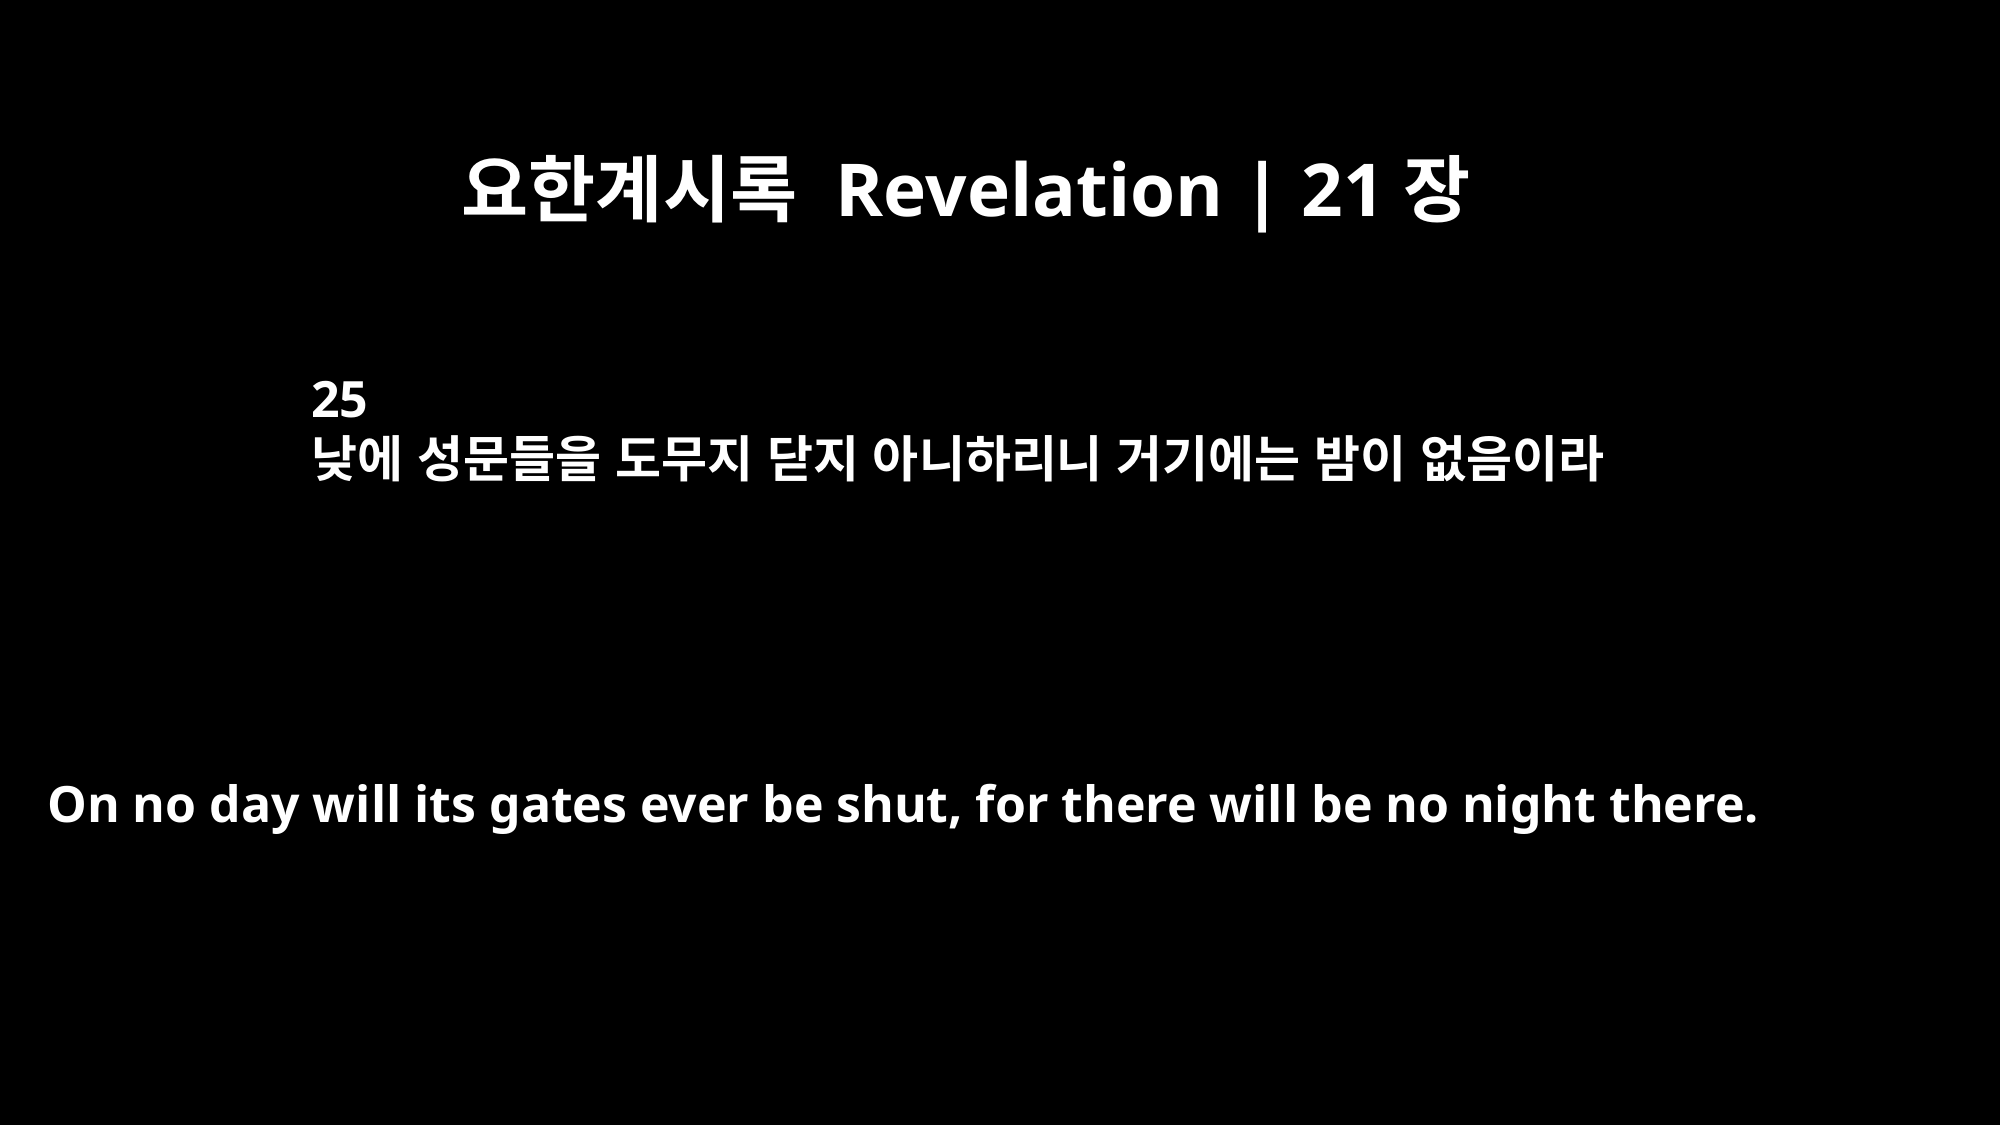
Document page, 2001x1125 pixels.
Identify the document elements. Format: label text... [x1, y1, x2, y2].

text_box On no day will its gates ever be shut, for there will be no night there. [32, 764, 1775, 840]
text_box 요한계시록 Revelation | 21장 [446, 136, 1486, 239]
text_box 25 낮에 성문들을 도무지 닫지 아니하리니 거기에는 밤이 없음이라 [296, 359, 1621, 495]
